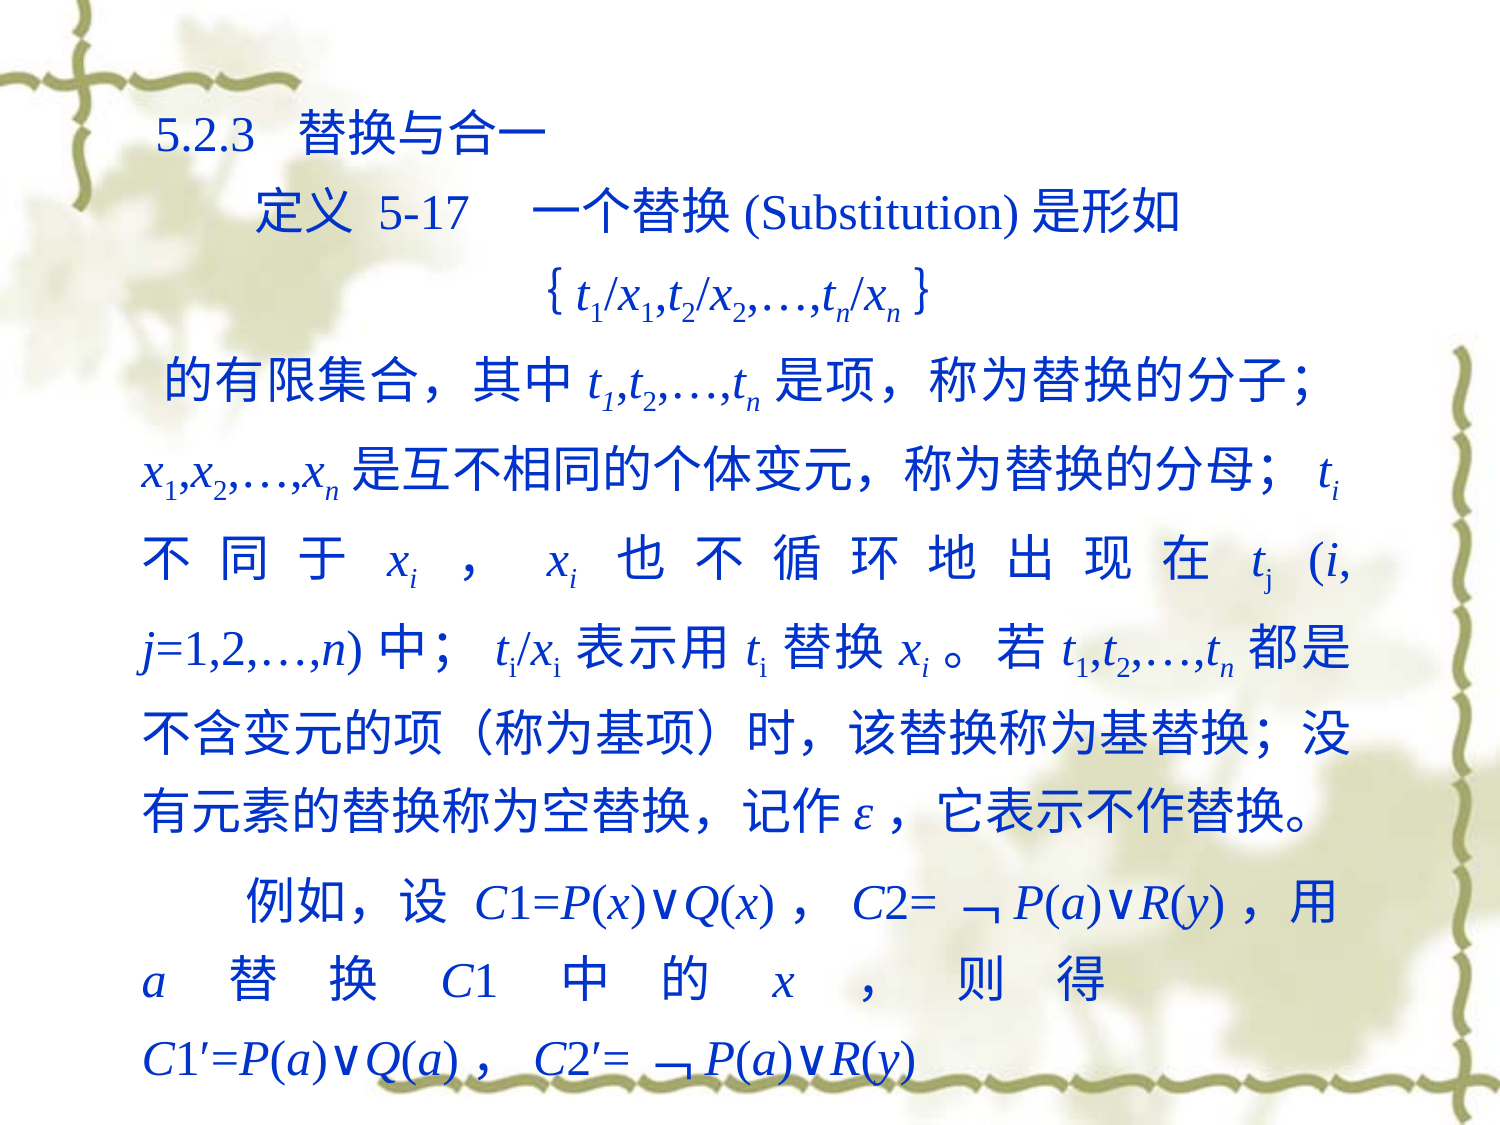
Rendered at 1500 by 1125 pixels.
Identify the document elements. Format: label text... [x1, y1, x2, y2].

picture [0, 0, 1500, 1125]
list 5.2.3 替换与合一 定义 5-17 一个替换(Substitution)是形如 ｛t1/x1,t2/x2,…,tn/xn｝ 的有限集合，其中t1,t2,…,tn是项，称为替换的分子；x1,x2,…,xn是互不相同的个体变元，称为替换的分母；ti不同于xi，xi也不循环地出现在tj (i, j=1,2,…,n)中；ti/xi表示用ti替换xi。若t1,t2,…,tn都是不含变元的项（称为基项）时，该替换称为基替换；没有元素的替换称为空替换，记作ε，它表示不作替换。 例如，设 C1=P(x)∨Q(x)，C2=﹁P(a)∨R(y)，用a替换C1中的x，则得 C1′=P(a)∨Q(a)，C2′=﹁P(a)∨R(y) [70, 70, 1367, 994]
